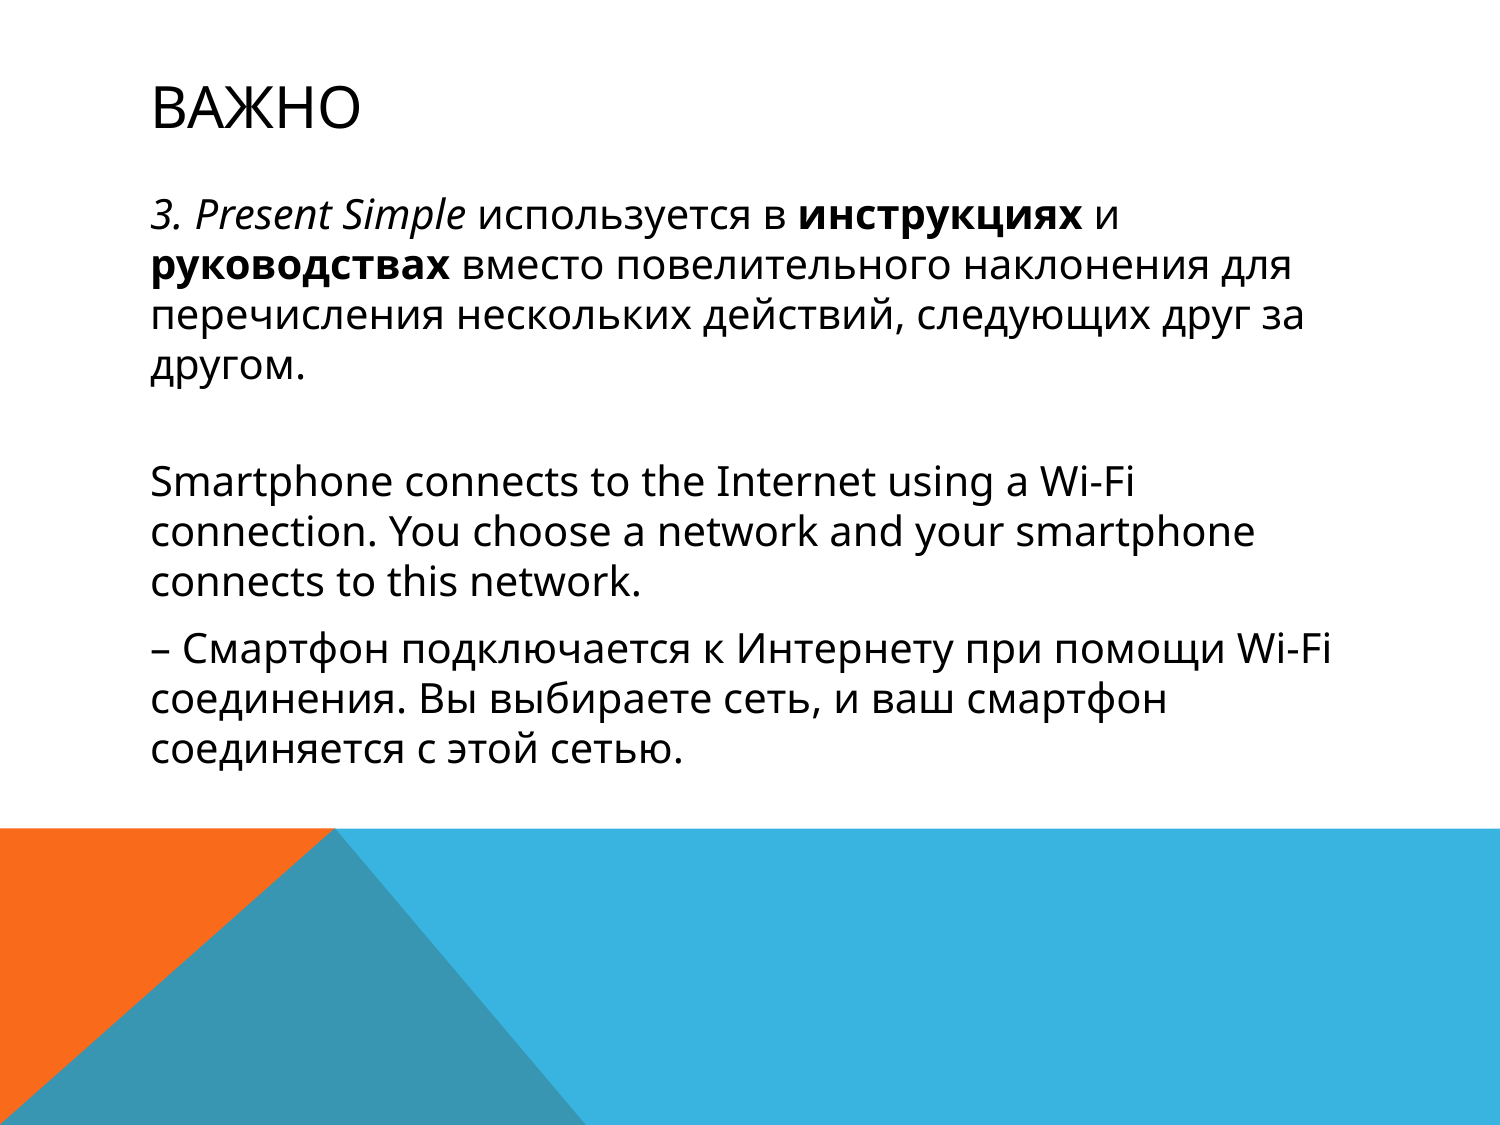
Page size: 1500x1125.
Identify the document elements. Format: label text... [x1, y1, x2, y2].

list 3. Present Simple используется в инструкциях и руководствах вместо повелительного наклонения для перечисления нескольких действий, следующих друг за другом. Smartphone connects to the Internet using a Wi-Fi connection. You choose a network and your smartphone connects to this network. – Смартфон подключается к Интернету при помощи Wi-Fi соединения. Вы выбираете сеть, и ваш смартфон соединяется с этой сетью. [135, 180, 1369, 768]
title важно [135, 60, 1369, 150]
